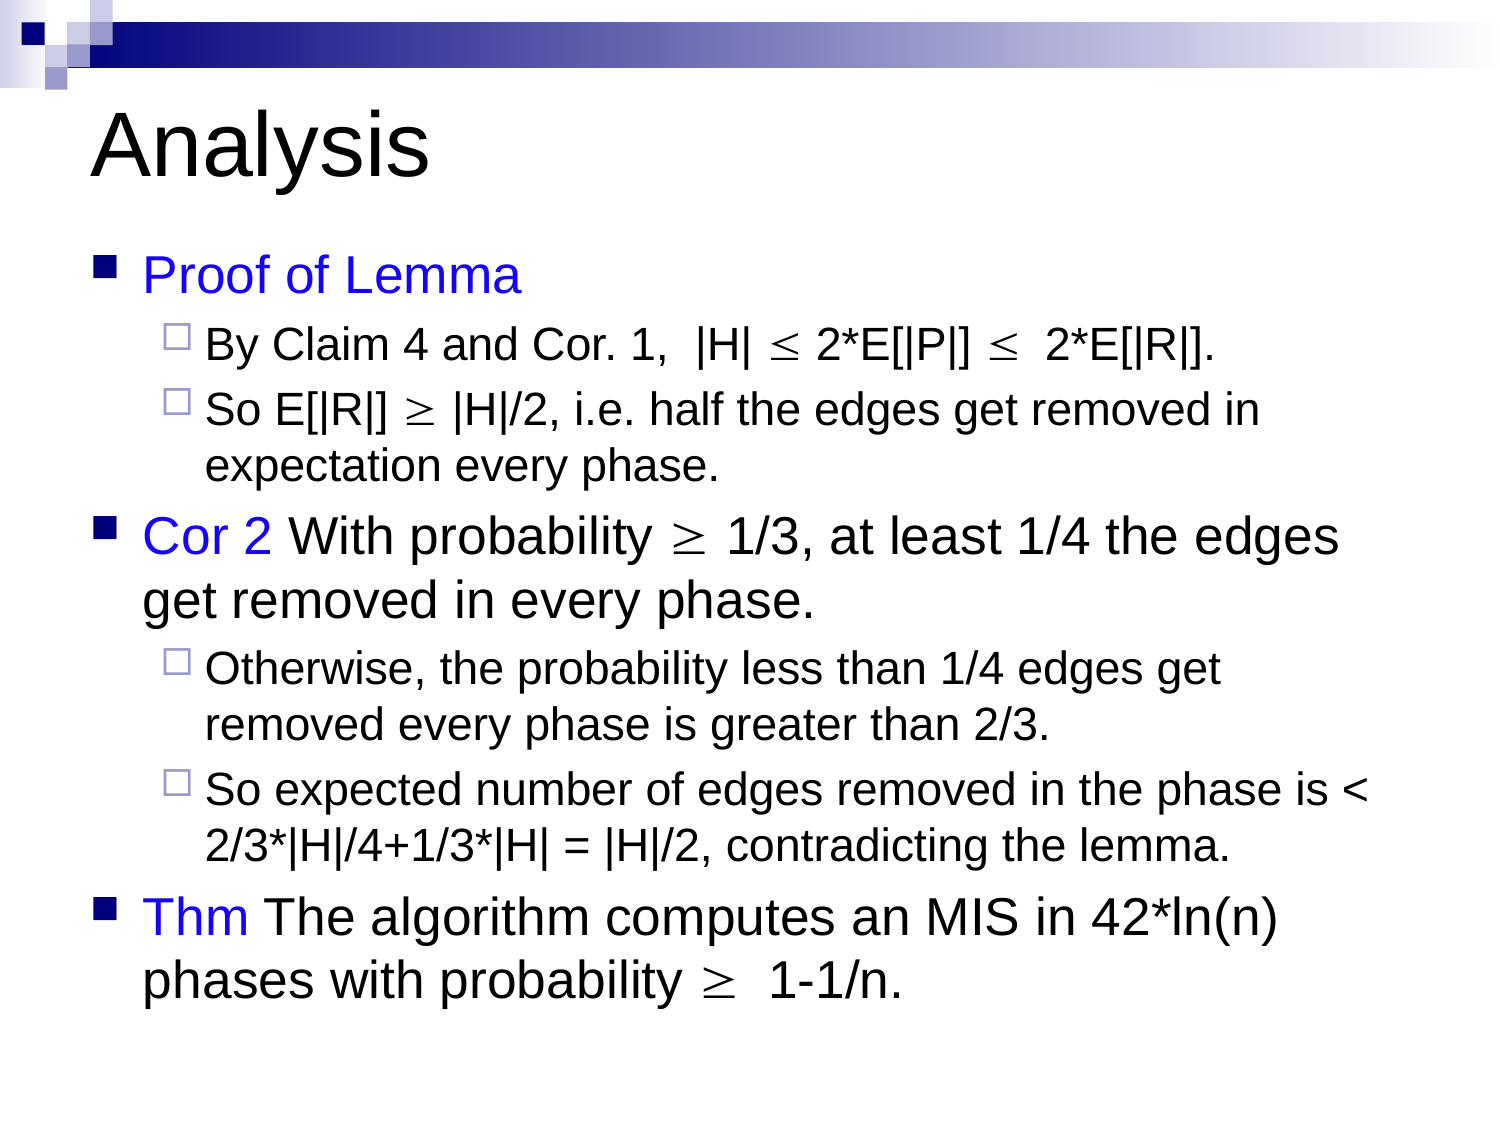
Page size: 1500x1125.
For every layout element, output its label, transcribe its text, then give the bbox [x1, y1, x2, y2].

list Proof of Lemma By Claim 4 and Cor. 1, |H| £ 2*E[|P|] £ 2*E[|R|]. So E[|R|] ³ |H|/2, i.e. half the edges get removed in expectation every phase. Cor 2 With probability ³ 1/3, at least 1/4 the edges get removed in every phase. Otherwise, the probability less than 1/4 edges get removed every phase is greater than 2/3. So expected number of edges removed in the phase is < 2/3*|H|/4+1/3*|H| = |H|/2, contradicting the lemma. Thm The algorithm computes an MIS in 42*ln(n) phases with probability ³ 1-1/n. [75, 232, 1425, 1018]
title Analysis [75, 75, 1425, 205]
